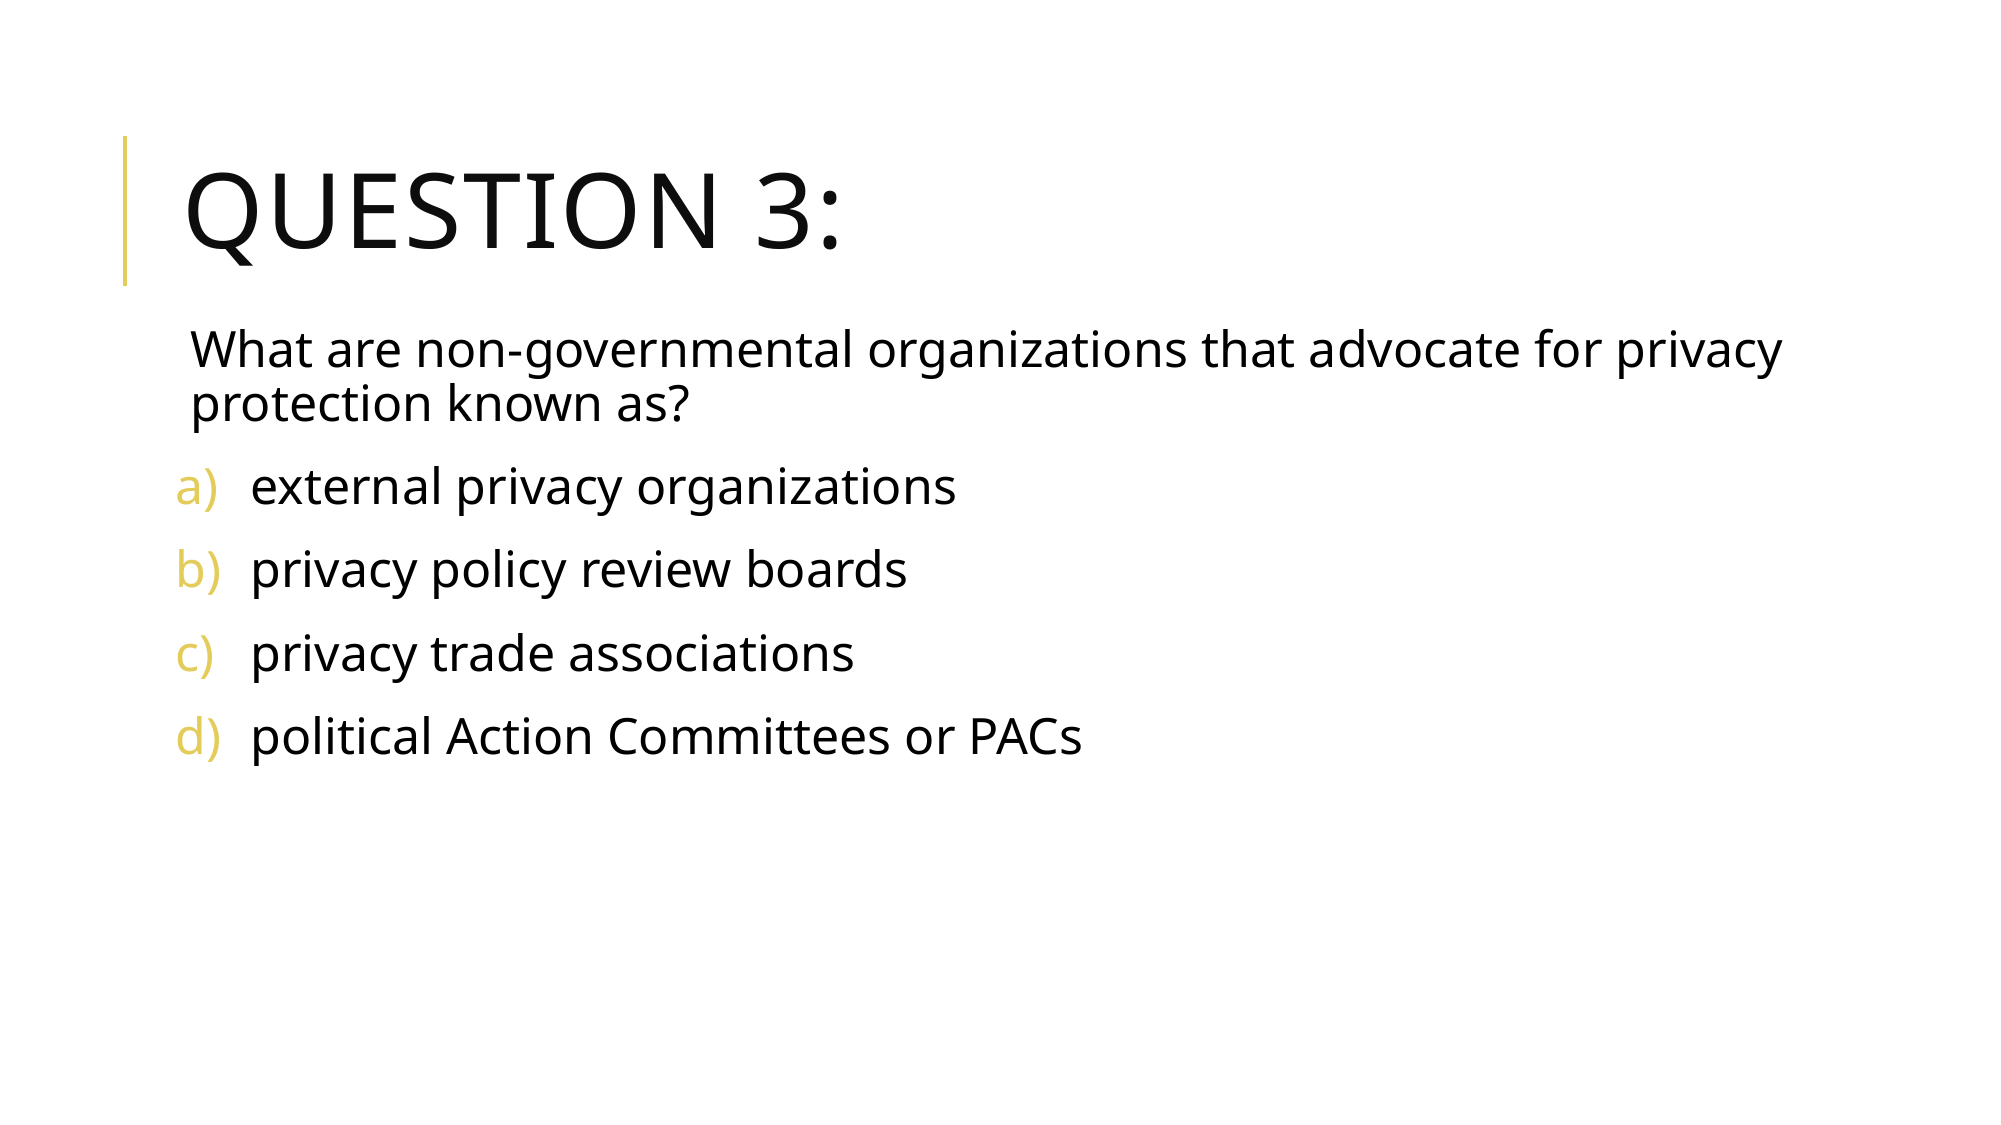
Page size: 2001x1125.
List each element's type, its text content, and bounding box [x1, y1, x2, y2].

title Question 3: [168, 96, 1763, 317]
list What are non-governmental organizations that advocate for privacy protection known as? external privacy organizations privacy policy review boards privacy trade associations political Action Committees or PACs [168, 317, 1857, 1125]
